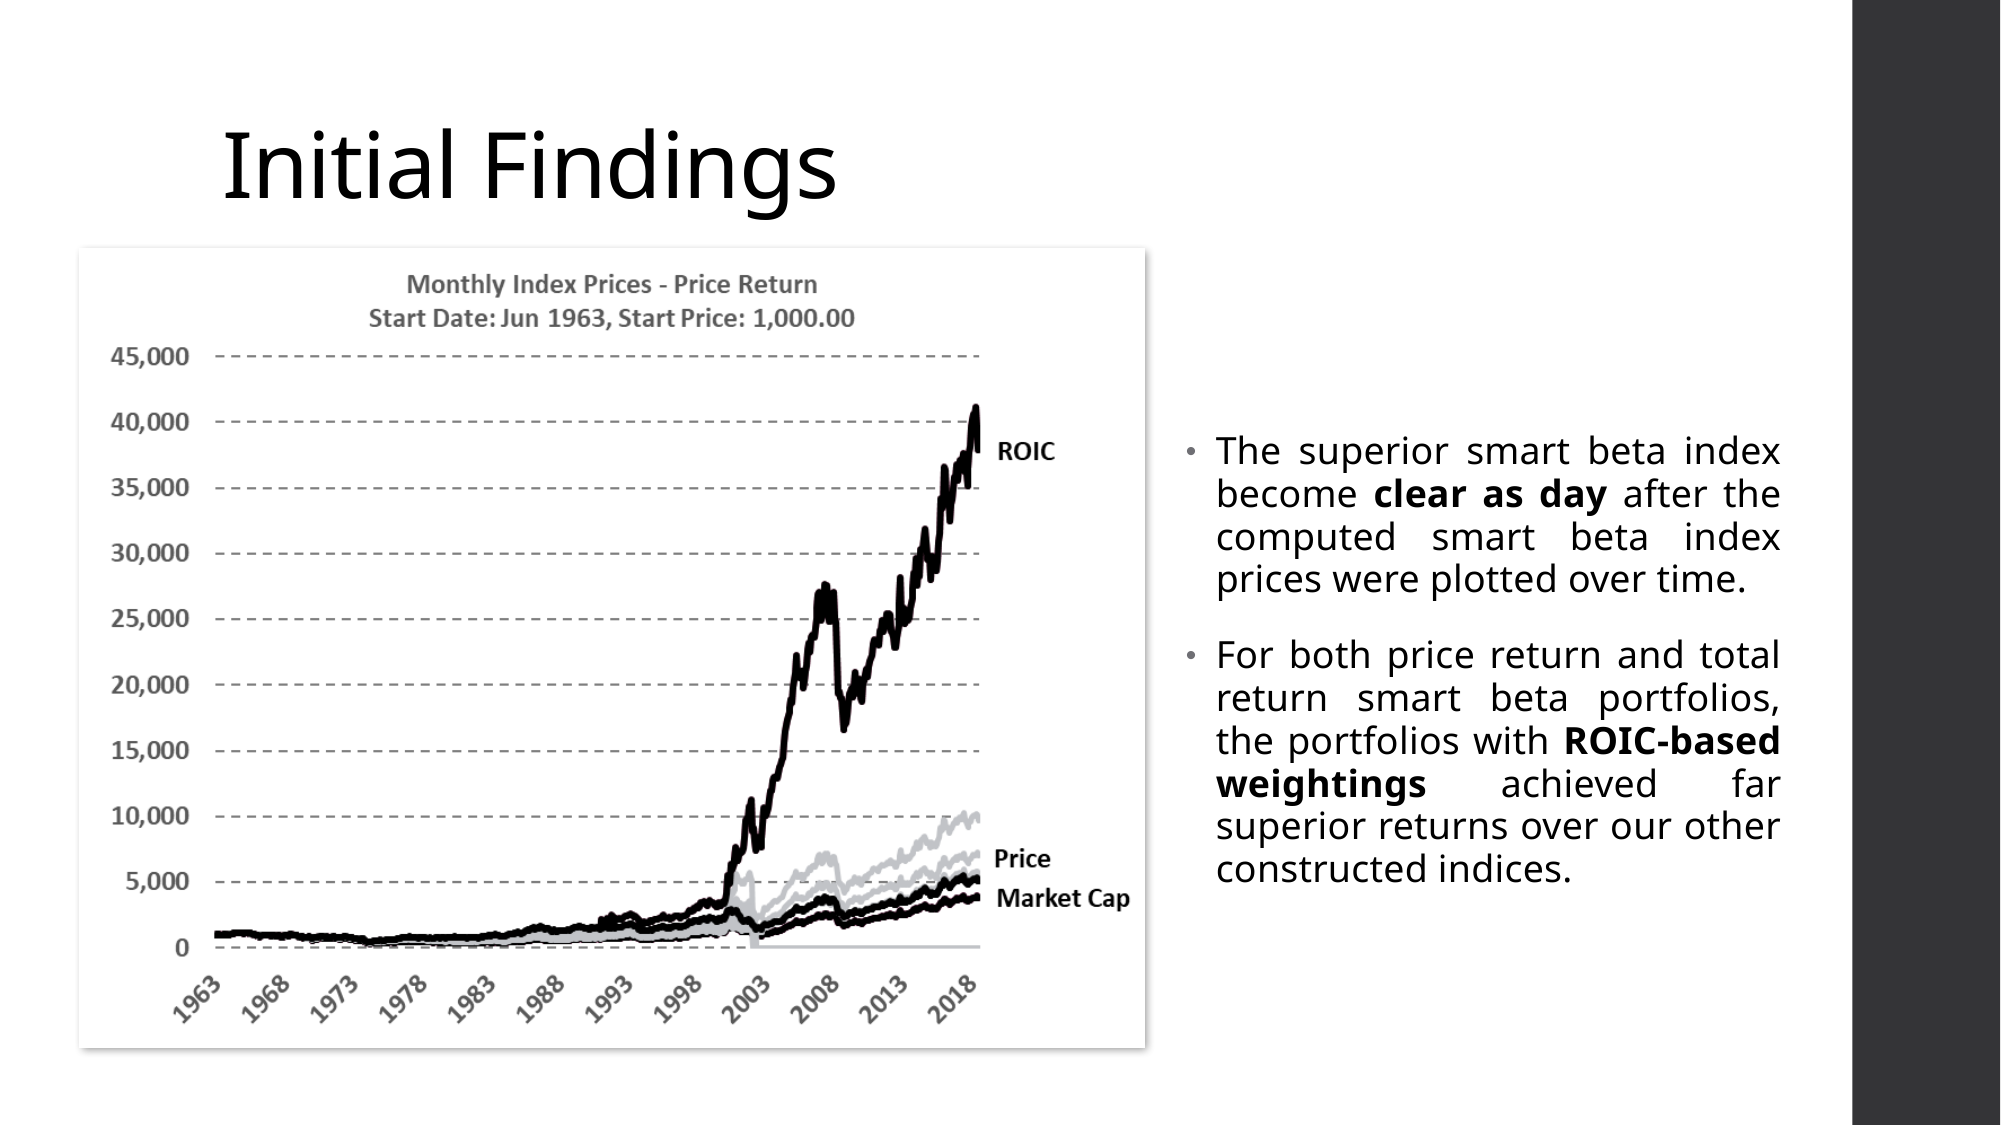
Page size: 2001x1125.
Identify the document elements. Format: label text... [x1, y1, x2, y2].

title Initial Findings [206, 60, 1797, 278]
list The superior smart beta index become clear as day after the computed smart beta index prices were plotted over time. For both price return and total return smart beta portfolios, the portfolios with ROIC-based weightings achieved far superior returns over our other constructed indices. [1170, 248, 1797, 1074]
picture [79, 248, 1145, 1048]
